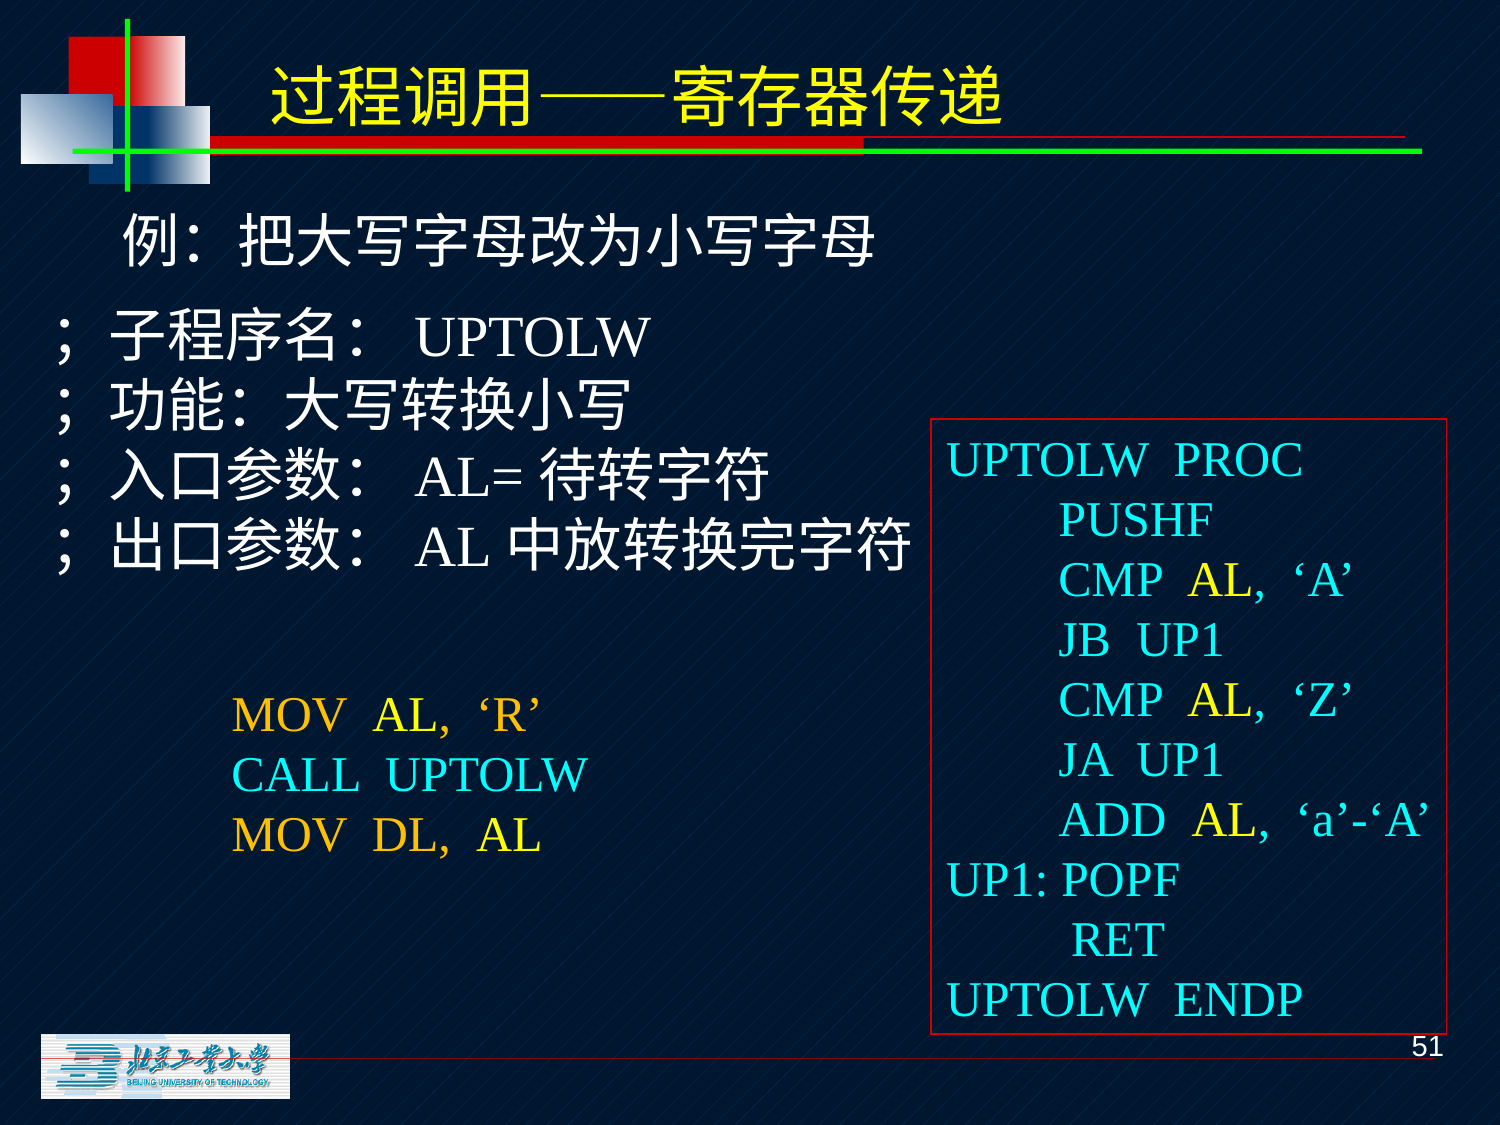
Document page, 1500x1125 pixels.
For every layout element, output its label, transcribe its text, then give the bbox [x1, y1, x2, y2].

title 过程调用——寄存器传递 [254, 31, 1069, 142]
picture [41, 1034, 290, 1058]
text_box [1108, 1020, 1459, 1096]
text_box ；子程序名：UPTOLW ；功能：大写转换小写 ；入口参数：AL=待转字符 ；出口参数：AL中放转换完字符 [36, 290, 929, 586]
text_box MOV AL, ‘R’ CALL UPTOLW MOV DL, AL [216, 673, 604, 929]
picture [41, 1059, 290, 1099]
text_box 例：把大写字母改为小写字母 [106, 196, 894, 282]
text_box UPTOLW PROC PUSHF CMP AL, ‘A’ JB UP1 CMP AL, ‘Z’ JA UP1 ADD AL, ‘a’-‘A’ UP1: POPF RET UPTOLW ENDP [932, 419, 1446, 1034]
